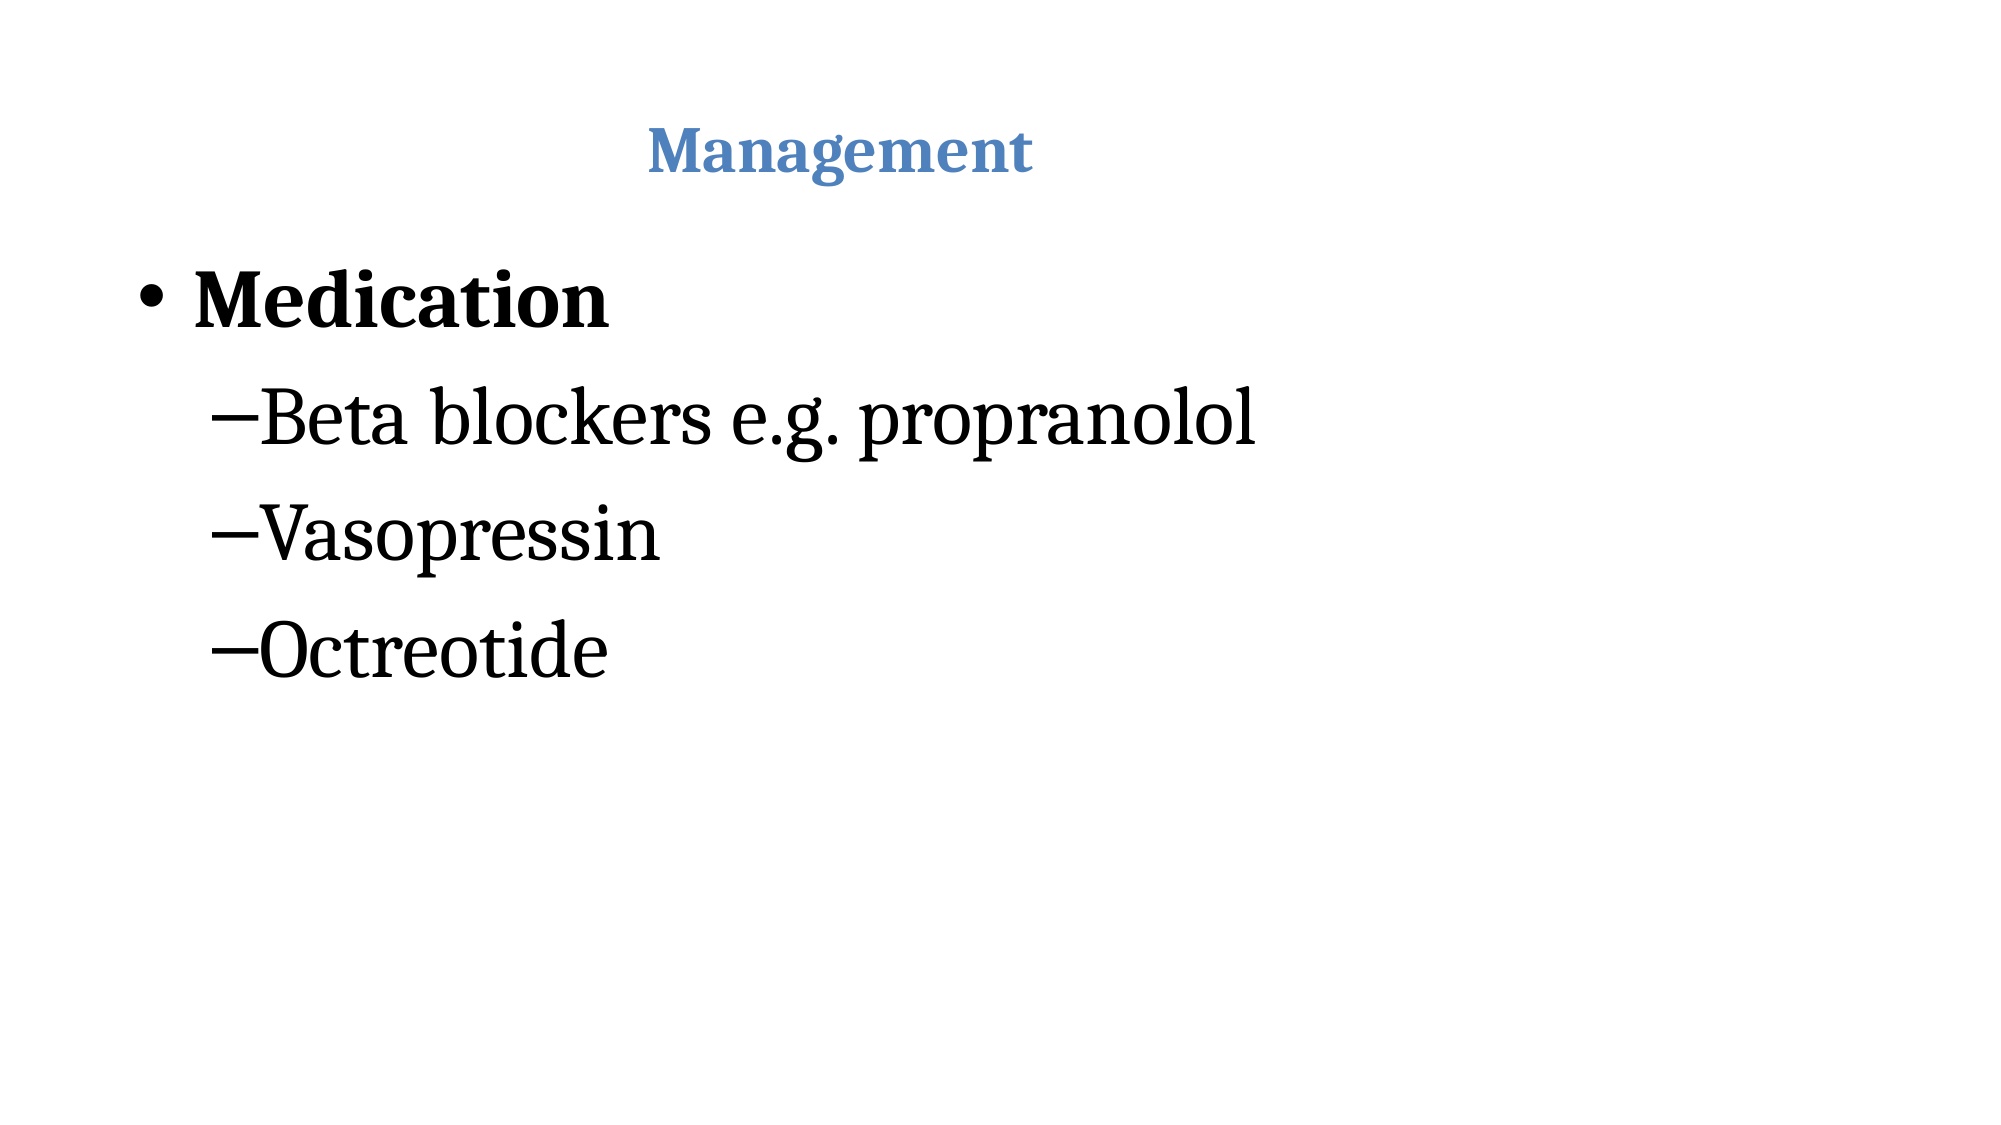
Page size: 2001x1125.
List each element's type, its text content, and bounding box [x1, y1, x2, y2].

list Medication Beta blockers e.g. propranolol Vasopressin Octreotide [122, 236, 1649, 1025]
title Management [138, 98, 1543, 236]
